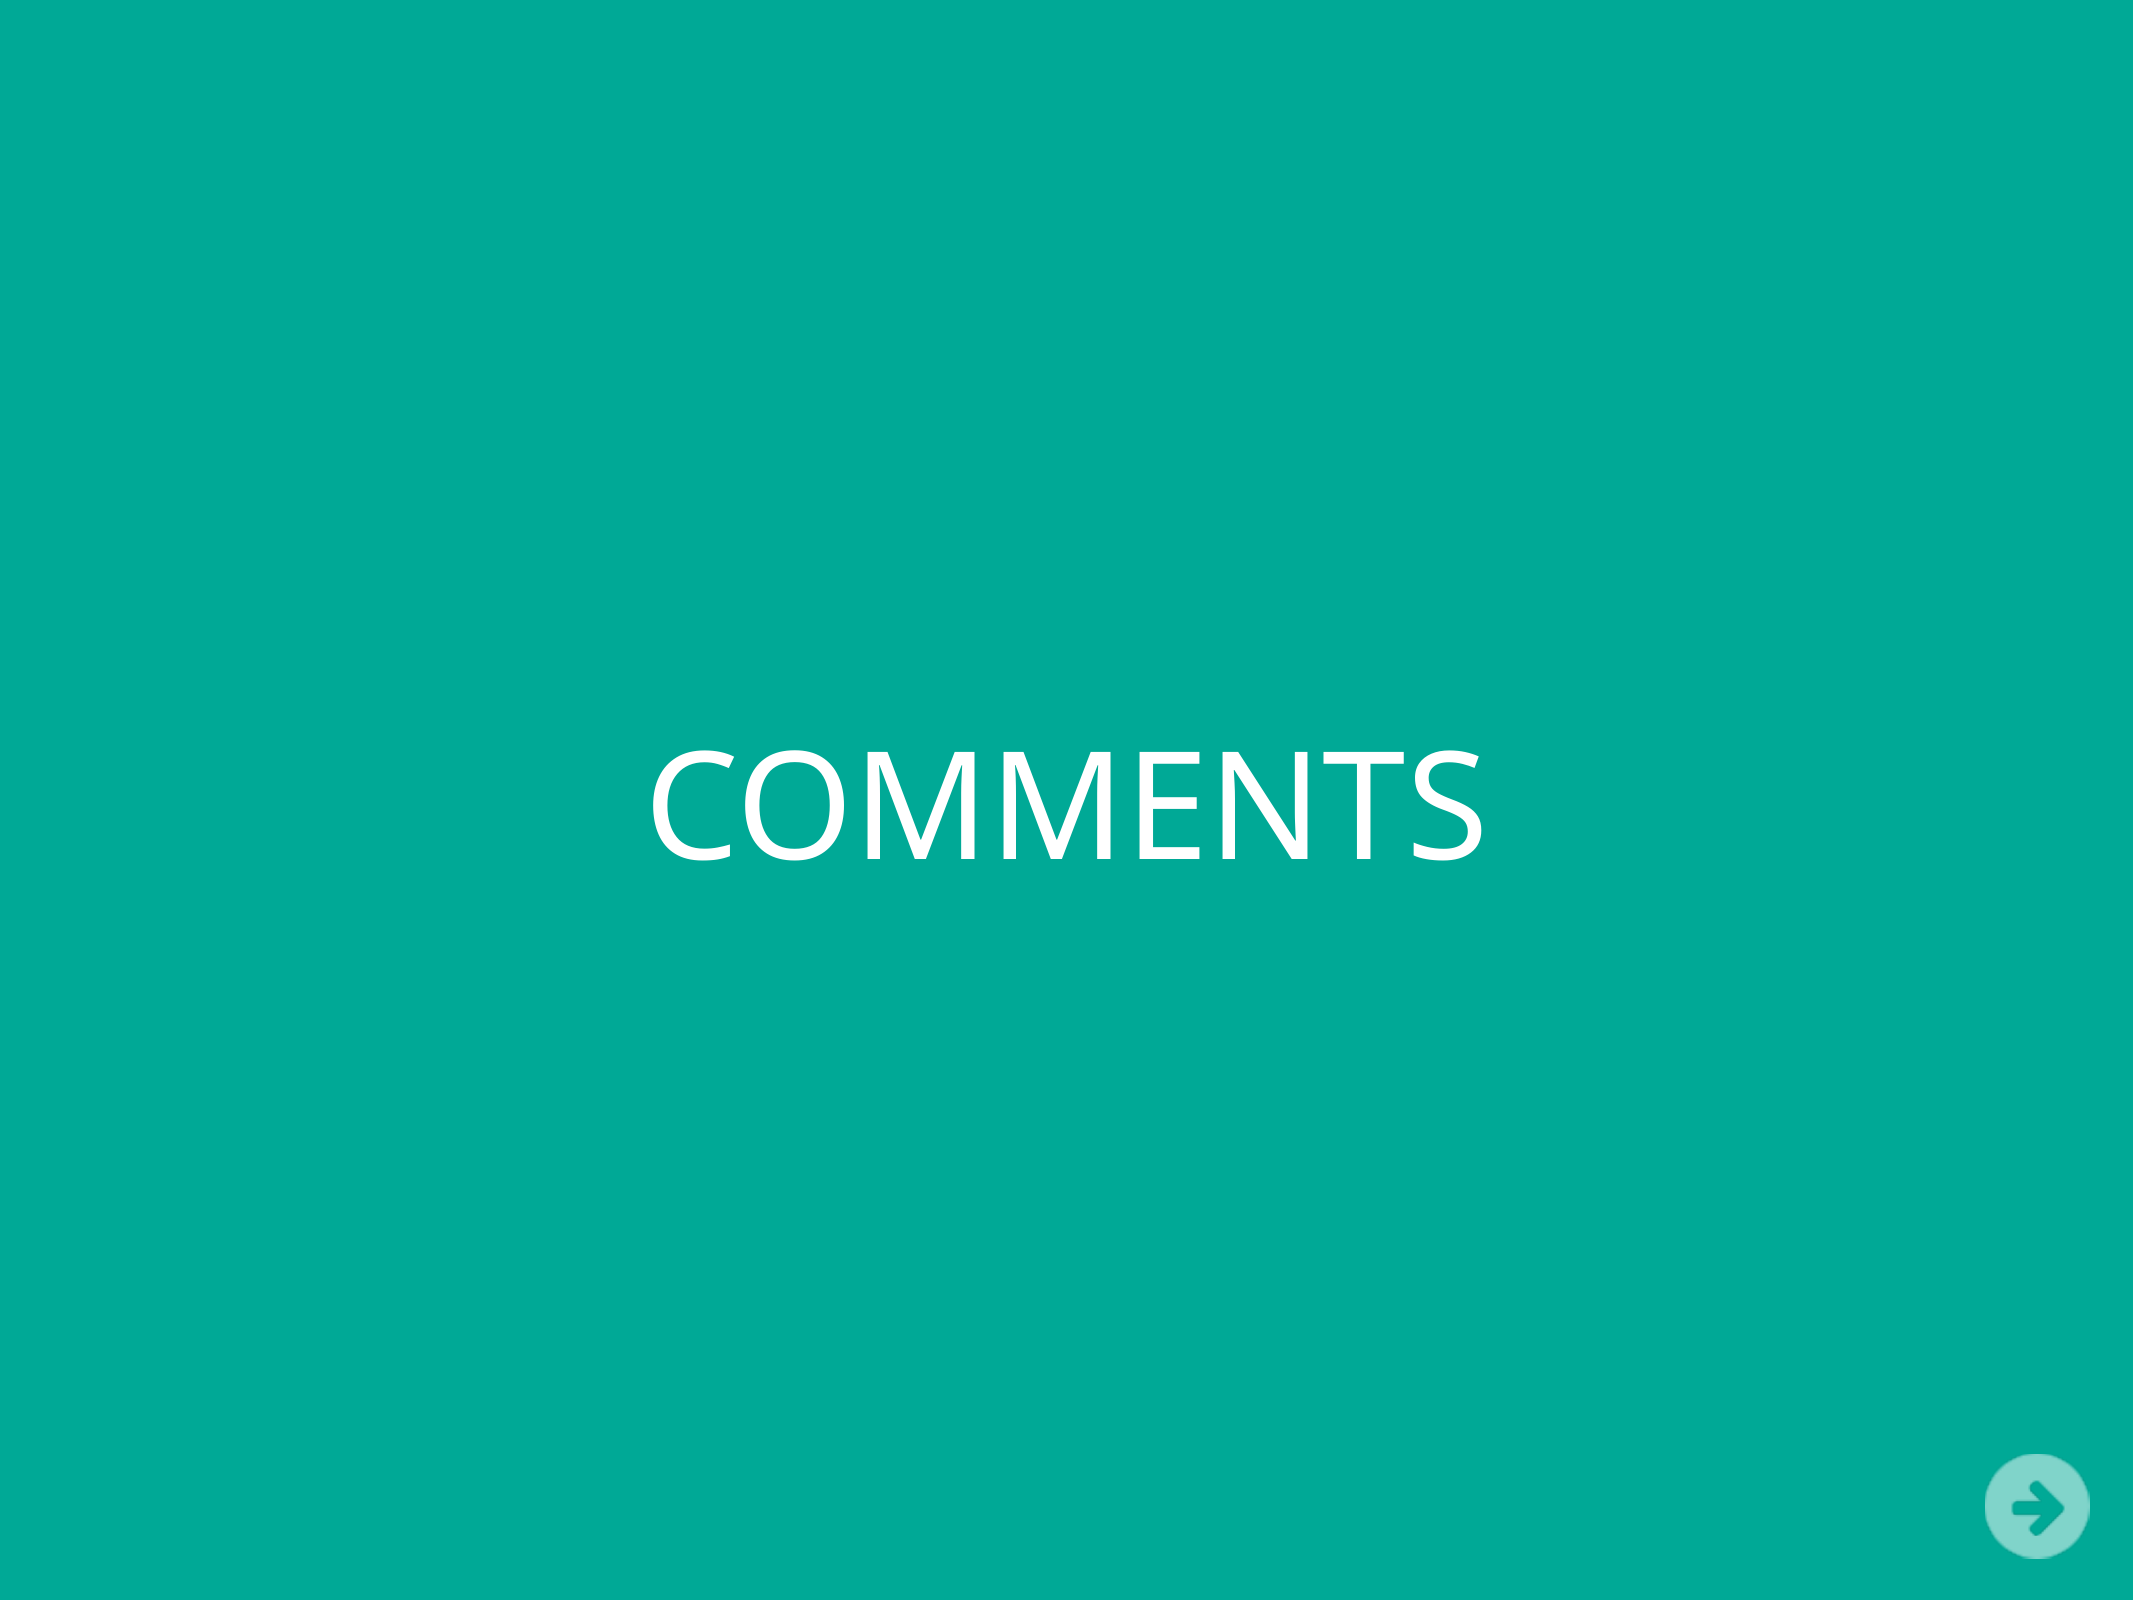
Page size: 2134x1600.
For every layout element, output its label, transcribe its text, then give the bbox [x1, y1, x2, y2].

title COMMENTS [0, 0, 2134, 1600]
picture [1985, 1453, 2090, 1559]
